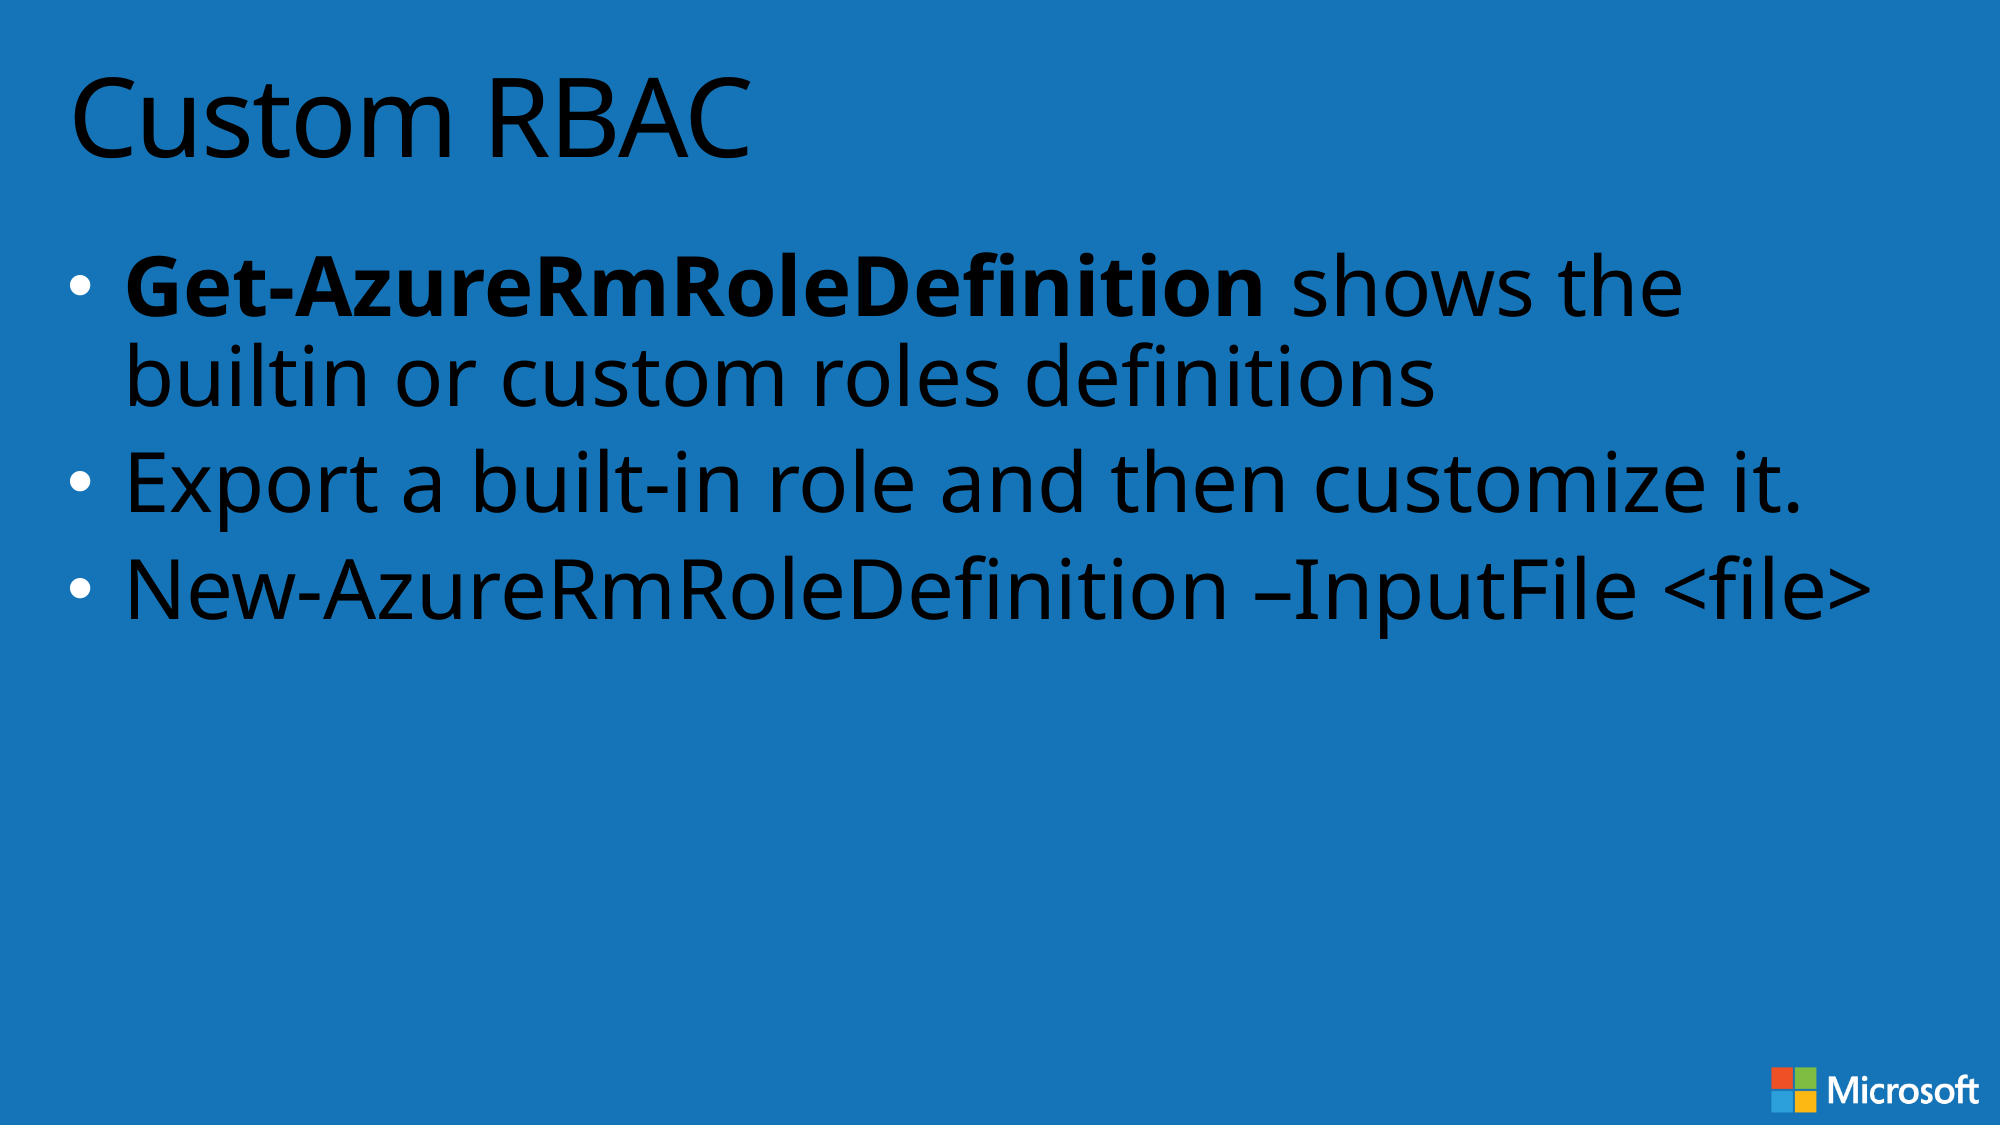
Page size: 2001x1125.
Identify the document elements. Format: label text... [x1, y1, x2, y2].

picture [1770, 1066, 1980, 1113]
title Custom RBAC [44, 47, 1938, 196]
list Get-AzureRmRoleDefinition shows the builtin or custom roles definitions Export a built-in role and then customize it. New-AzureRmRoleDefinition –InputFile <file> [43, 229, 1959, 886]
